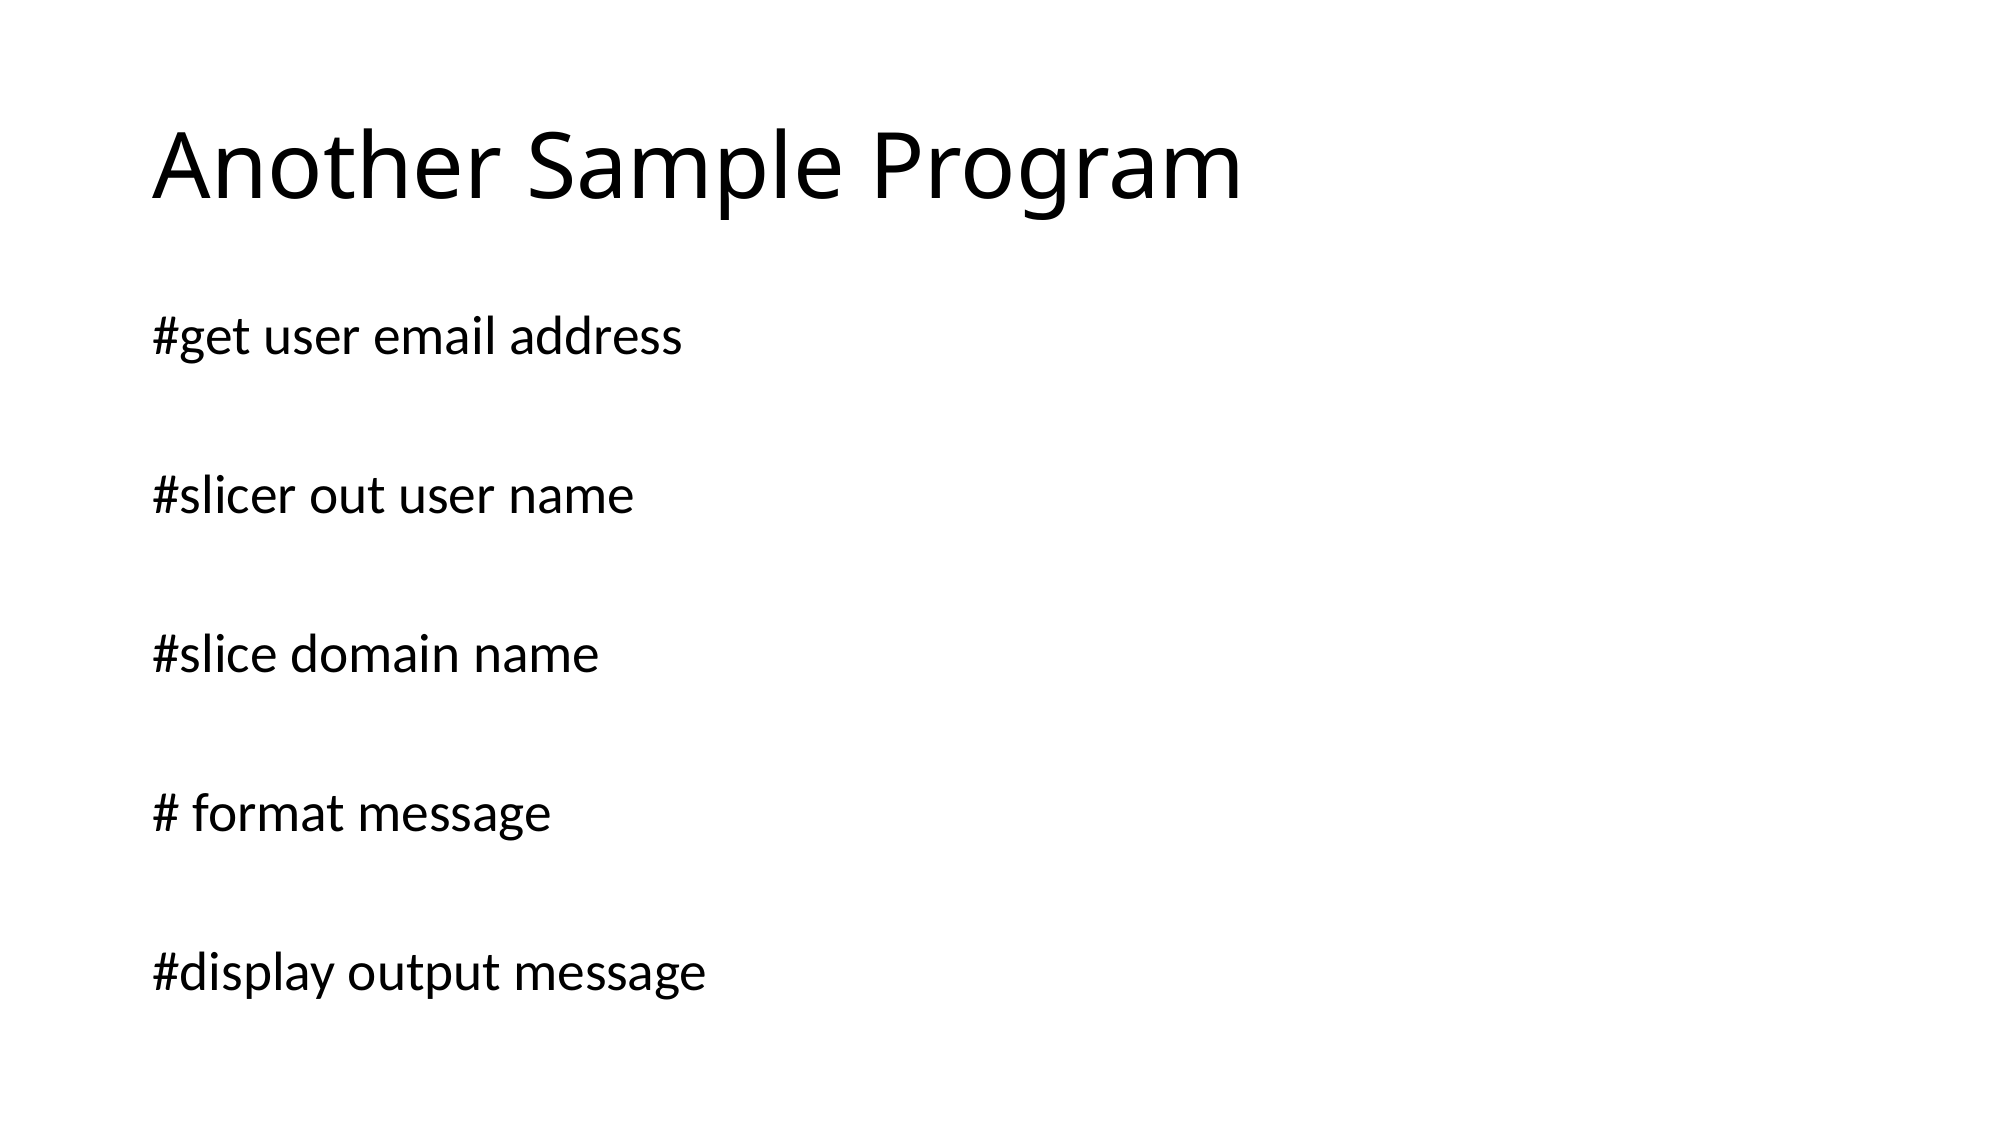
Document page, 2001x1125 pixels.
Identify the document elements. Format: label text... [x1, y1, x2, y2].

list #get user email address #slicer out user name #slice domain name # format message #display output message [137, 299, 1863, 1014]
title Another Sample Program [137, 59, 1863, 278]
